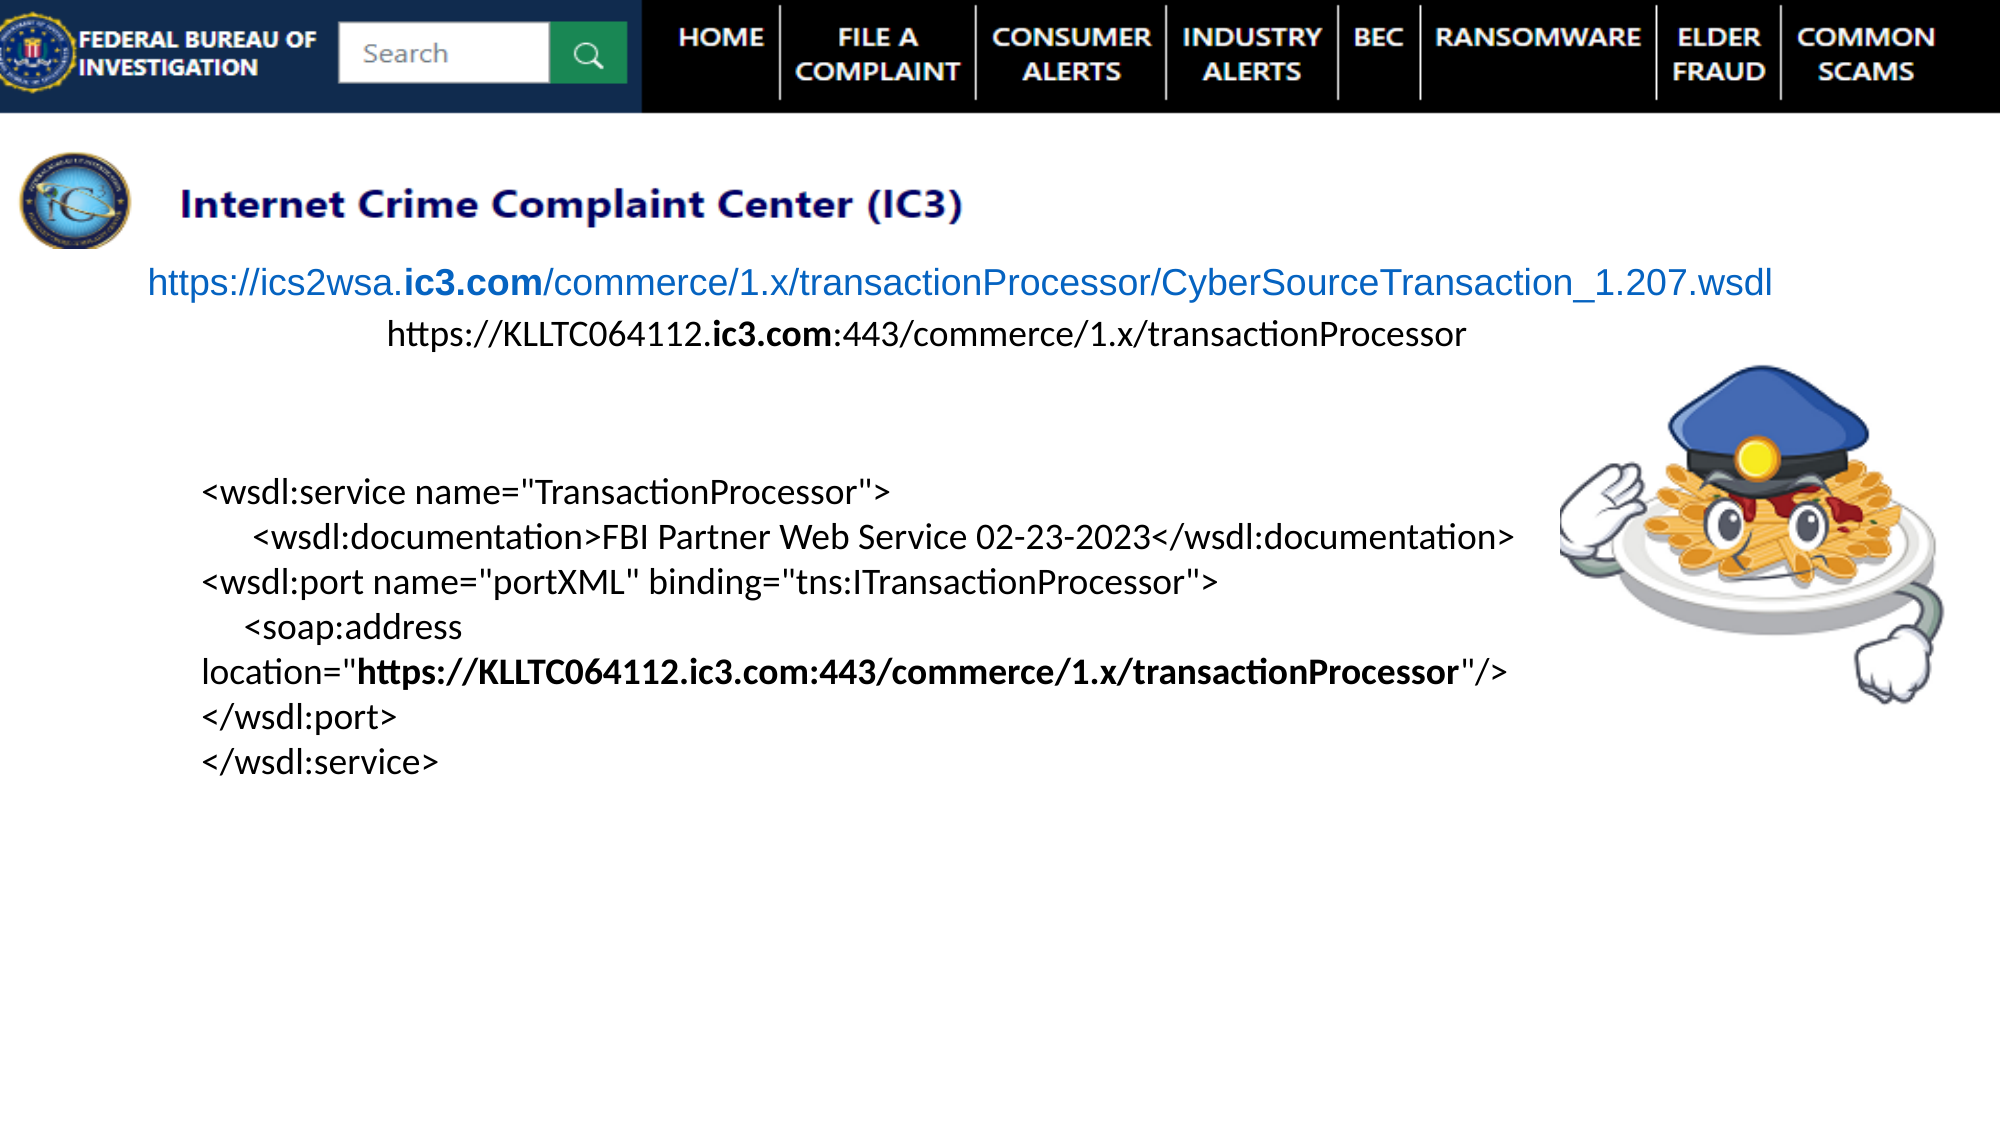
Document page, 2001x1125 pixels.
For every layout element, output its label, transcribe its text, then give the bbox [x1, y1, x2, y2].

picture [0, 0, 2000, 249]
text_box https://ics2wsa.ic3.com/commerce/1.x/transactionProcessor/CyberSourceTransaction_1.207.wsdl [132, 250, 2000, 310]
text_box <wsdl:service name="TransactionProcessor"> <wsdl:documentation>FBI Partner Web Service 02-23-2023</wsdl:documentation> <wsdl:port name="portXML" binding="tns:ITransactionProcessor"> <soap:address location="https://KLLTC064112.ic3.com:443/commerce/1.x/transactionProcessor"/> </wsdl:port> </wsdl:service> [186, 459, 1758, 790]
text_box https://KLLTC064112.ic3.com:443/commerce/1.x/transactionProcessor [371, 310, 1629, 362]
picture [1560, 345, 1955, 719]
